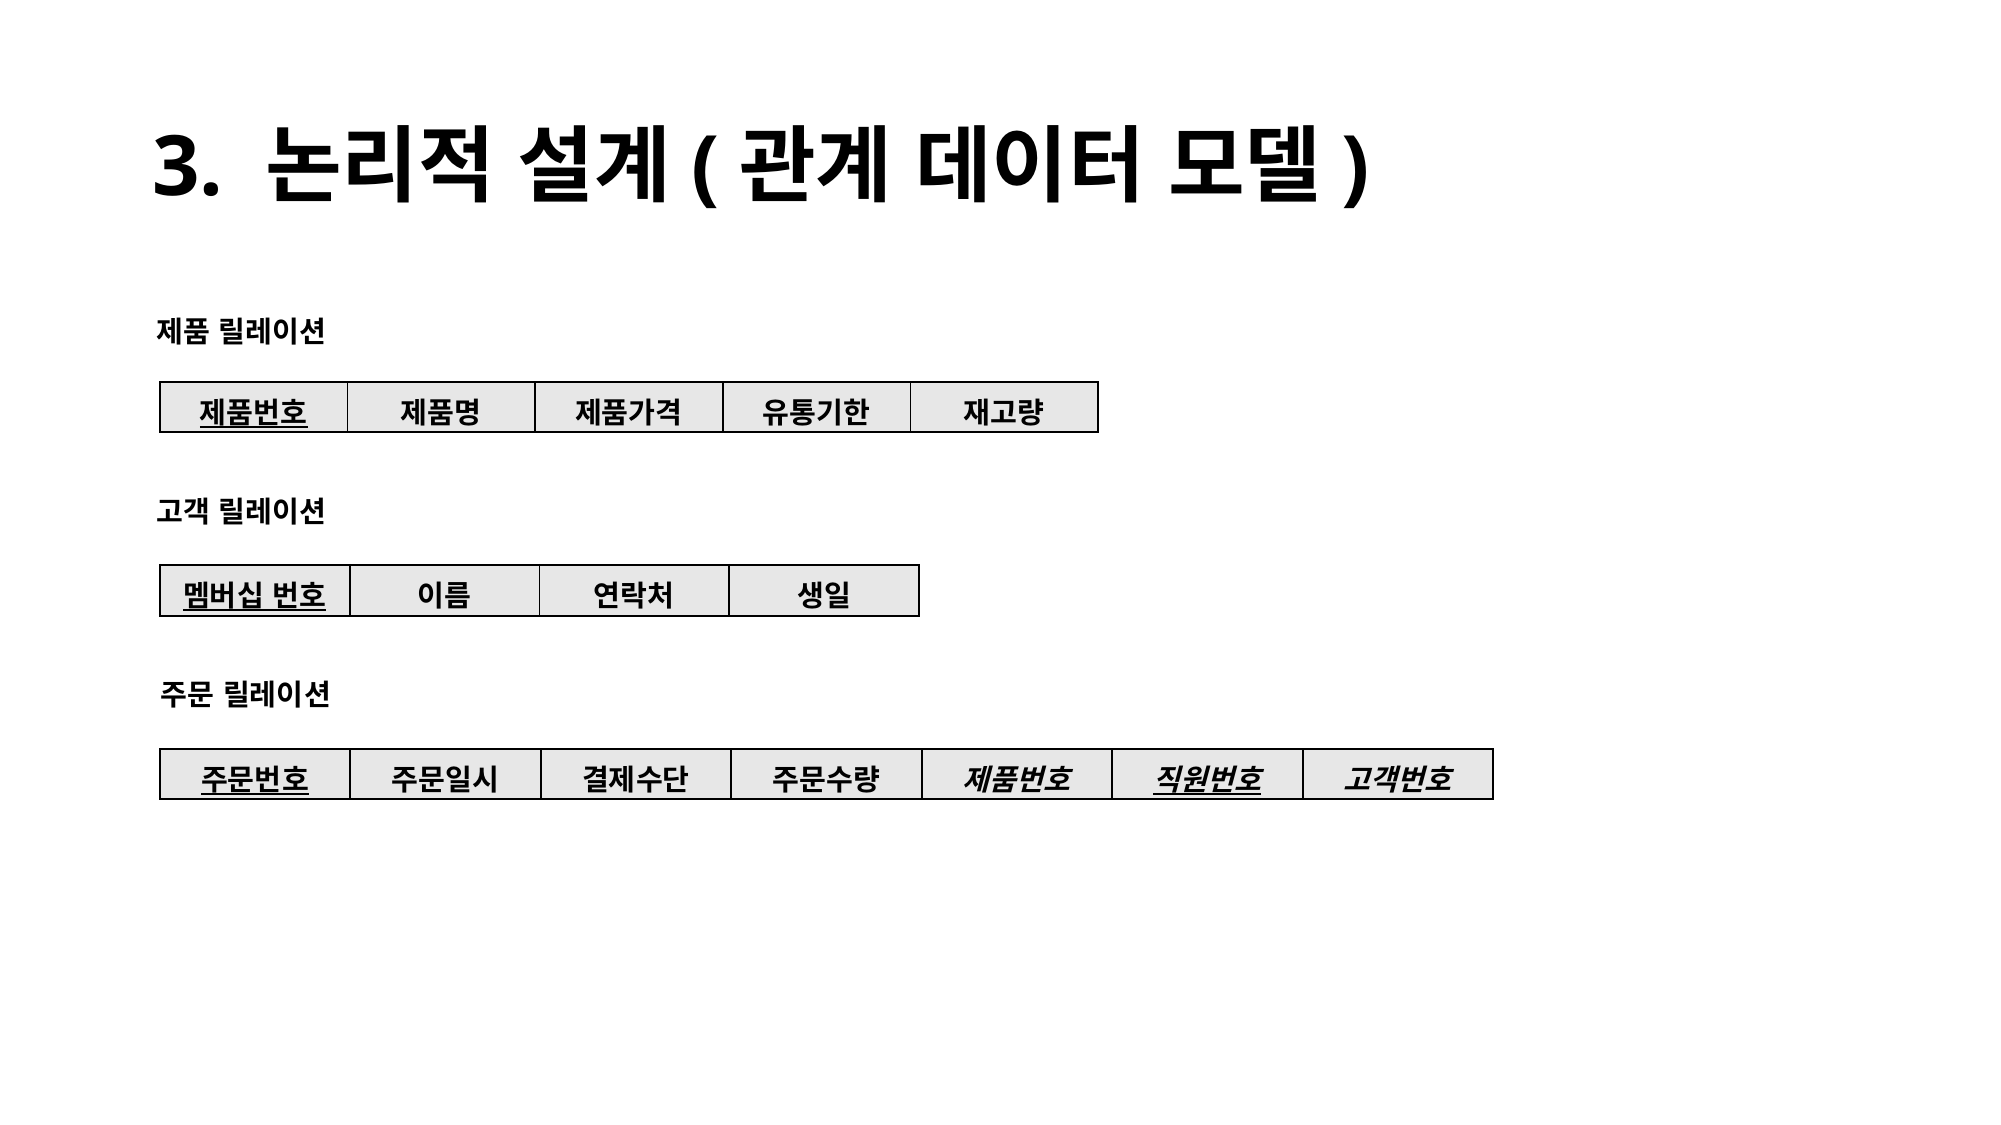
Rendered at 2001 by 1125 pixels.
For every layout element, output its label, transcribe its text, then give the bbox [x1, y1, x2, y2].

table_header 제품가격 [536, 383, 722, 431]
table_header 제품번호 [161, 383, 347, 431]
text_box 제품 릴레이션 [141, 305, 342, 356]
table_header 주문수량 [732, 750, 921, 798]
table_header 주문일시 [351, 750, 540, 798]
table_header 생일 [730, 566, 918, 615]
table_header 고객번호 [1304, 750, 1492, 798]
table_header 멤버십 번호 [161, 566, 349, 615]
table_header 직원번호 [1113, 750, 1302, 798]
title 3. 논리적 설계(관계 데이터 모델) [137, 59, 1863, 278]
table_header 제품번호 [923, 750, 1111, 798]
table_header 주문번호 [161, 750, 349, 798]
table_header 제품명 [348, 383, 534, 431]
text_box 고객 릴레이션 [141, 485, 342, 536]
text_box 주문 릴레이션 [146, 669, 347, 719]
table_header 재고량 [911, 383, 1097, 431]
table_header 결제수단 [542, 750, 730, 798]
table_header 유통기한 [724, 383, 910, 431]
table_header 이름 [351, 566, 539, 615]
table_header 연락처 [540, 566, 728, 615]
